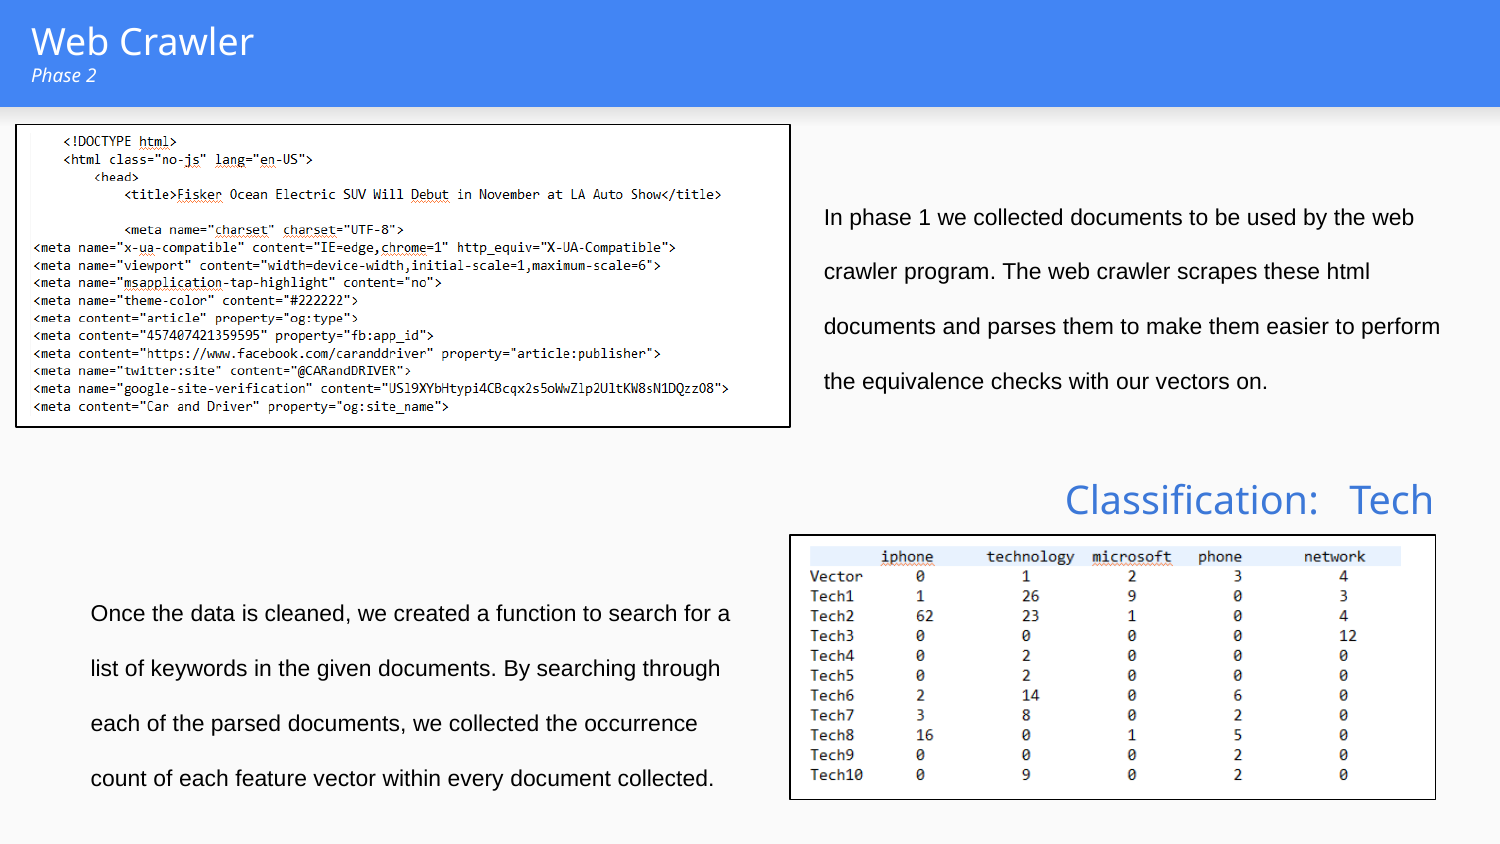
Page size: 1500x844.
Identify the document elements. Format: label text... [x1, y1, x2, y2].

title Classification: Tech [1049, 449, 1500, 549]
text_box [789, 534, 1436, 800]
text_box In phase 1 we collected documents to be used by the web crawler program. The web crawler scrapes these html documents and parses them to make them easier to perform the equivalence checks with our vectors on. [808, 146, 1476, 450]
picture [808, 544, 1402, 791]
picture [27, 133, 772, 417]
text_box Once the data is cleaned, we created a function to search for a list of keywords in the given documents. By searching through each of the parsed documents, we collected the occurrence count of each feature vector within every document collected. [75, 556, 775, 807]
title Web Crawler Phase 2 [16, 2, 1464, 102]
text_box [16, 124, 790, 428]
